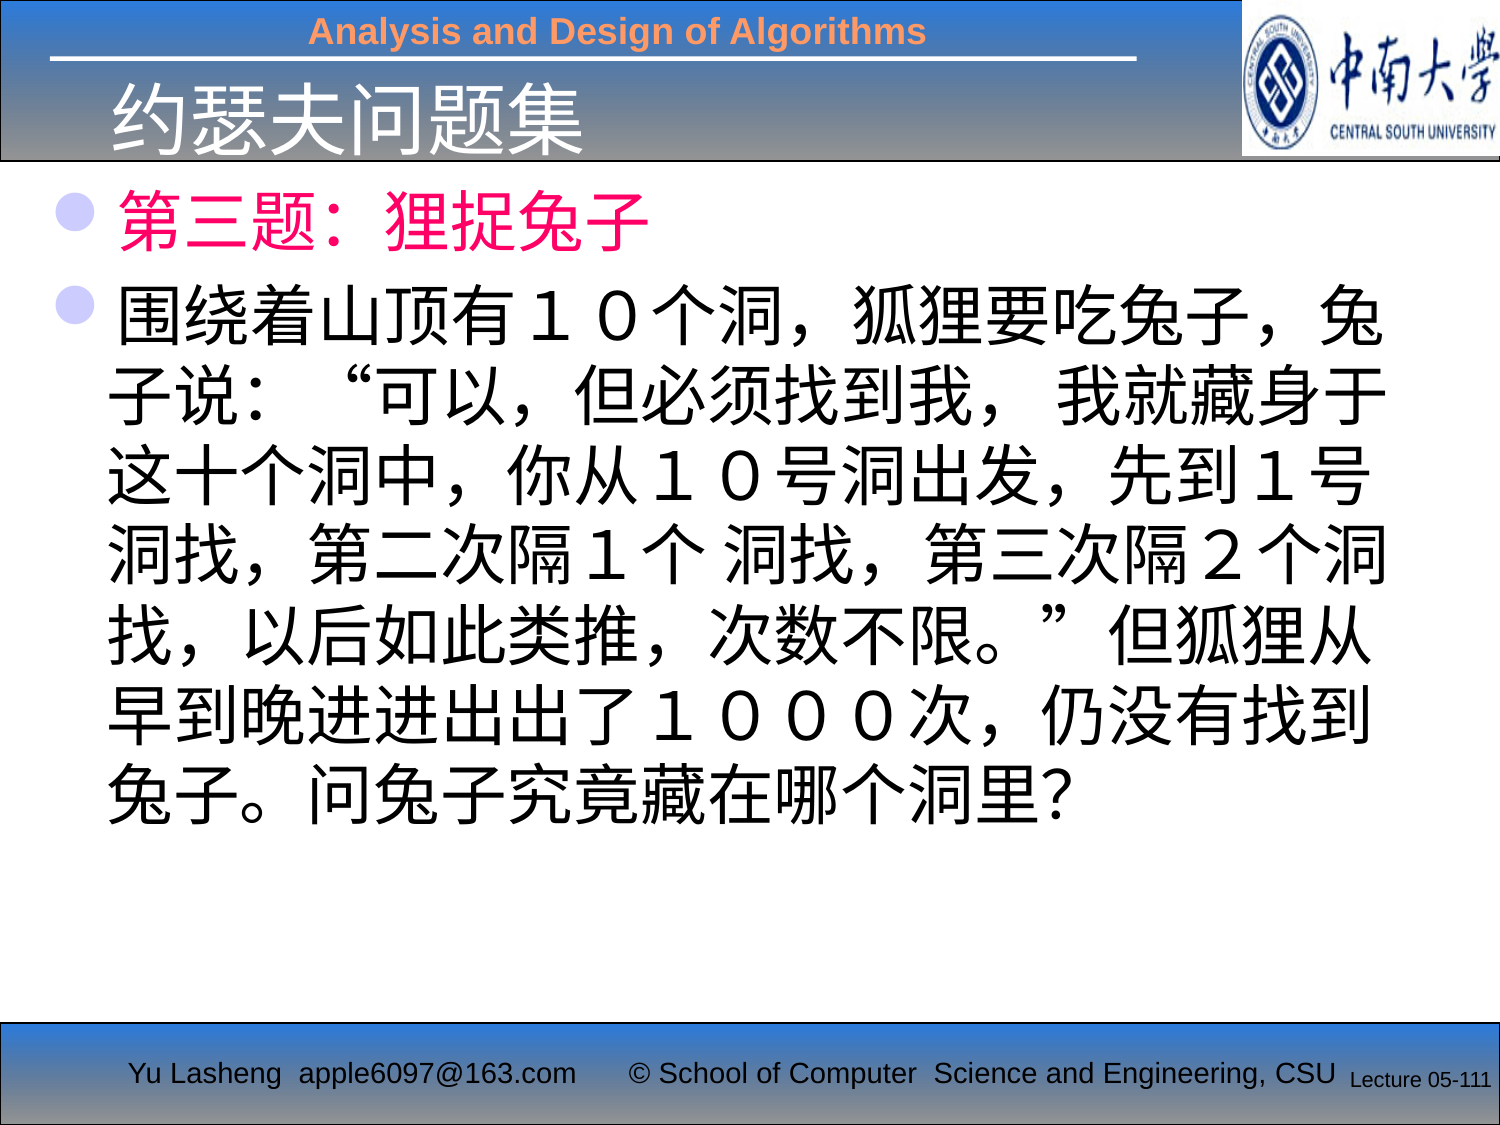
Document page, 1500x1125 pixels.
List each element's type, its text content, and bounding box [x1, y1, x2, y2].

list 第三题：狸捉兔子 围绕着山顶有１０个洞，狐狸要吃兔子，兔子说：“可以，但必须找到我， 我就藏身于这十个洞中，你从１０号洞出发，先到１号洞找，第二次隔１个 洞找，第三次隔２个洞找，以后如此类推，次数不限。”但狐狸从早到晚进进出出了１０００次，仍没有找到兔子。问兔子究竟藏在哪个洞里？ [34, 172, 1454, 1006]
text_box 约瑟夫问题集 [95, 66, 1268, 169]
picture [1242, 0, 1500, 156]
slide_number Lecture 05-111 [1334, 1058, 1500, 1125]
